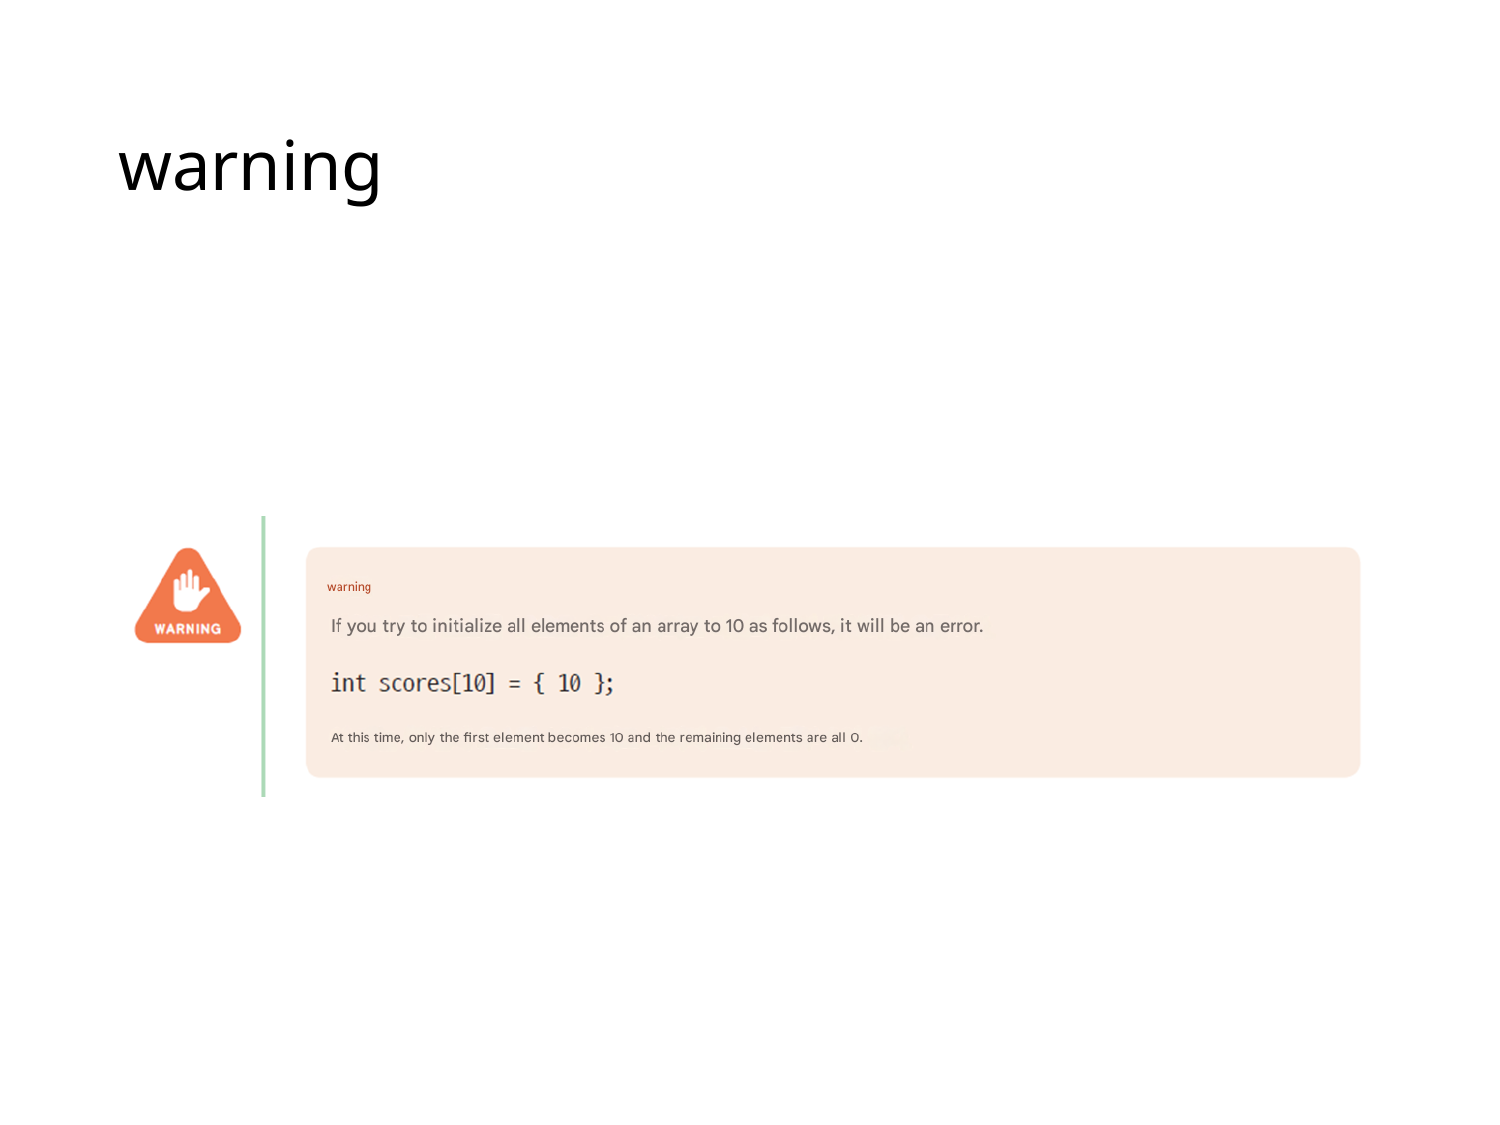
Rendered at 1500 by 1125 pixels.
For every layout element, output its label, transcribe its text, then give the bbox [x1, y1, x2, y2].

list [103, 516, 1397, 797]
title warning [103, 59, 1397, 278]
